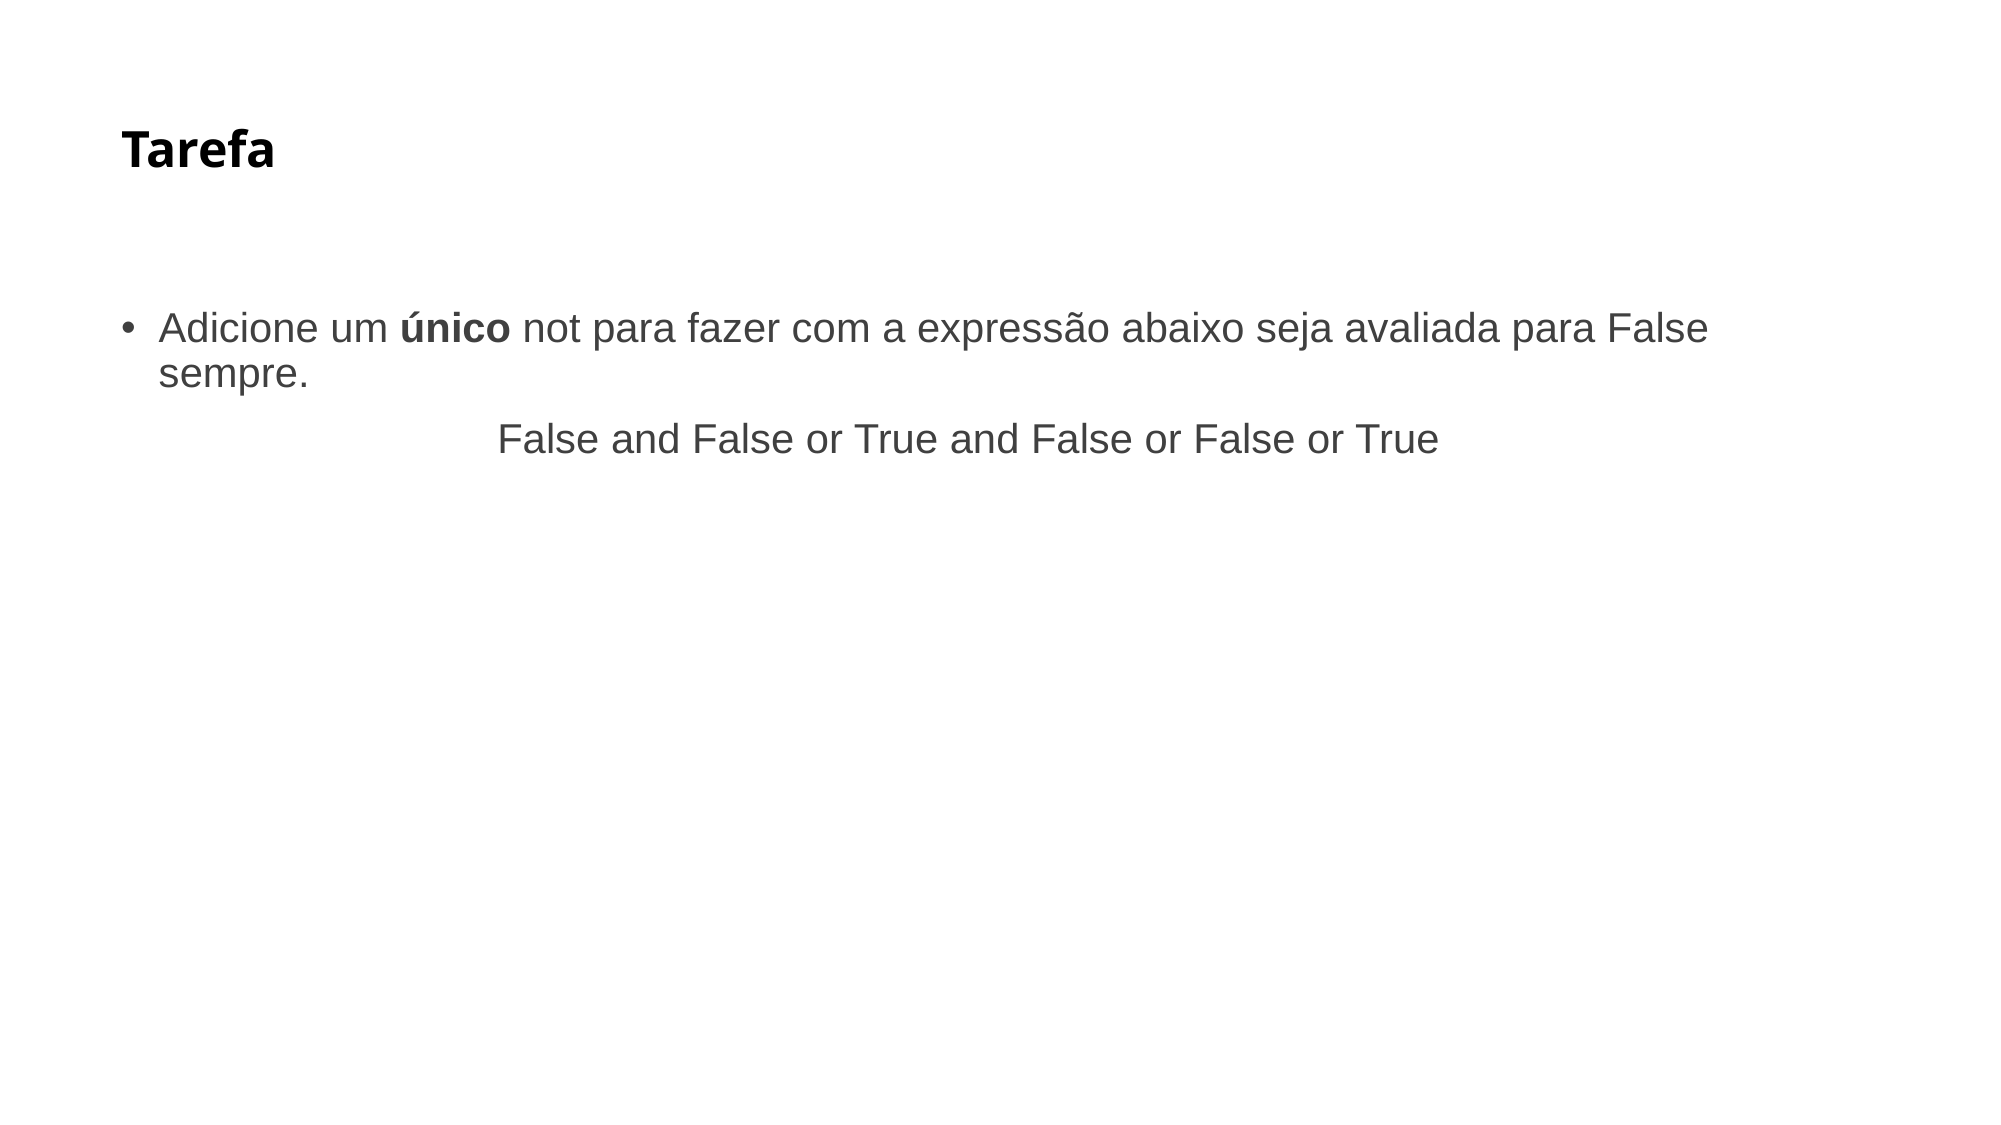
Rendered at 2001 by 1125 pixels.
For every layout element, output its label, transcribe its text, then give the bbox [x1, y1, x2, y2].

list Adicione um único not para fazer com a expressão abaixo seja avaliada para False sempre. False and False or True and False or False or True [106, 299, 1832, 1014]
title Tarefa [106, 42, 1832, 260]
